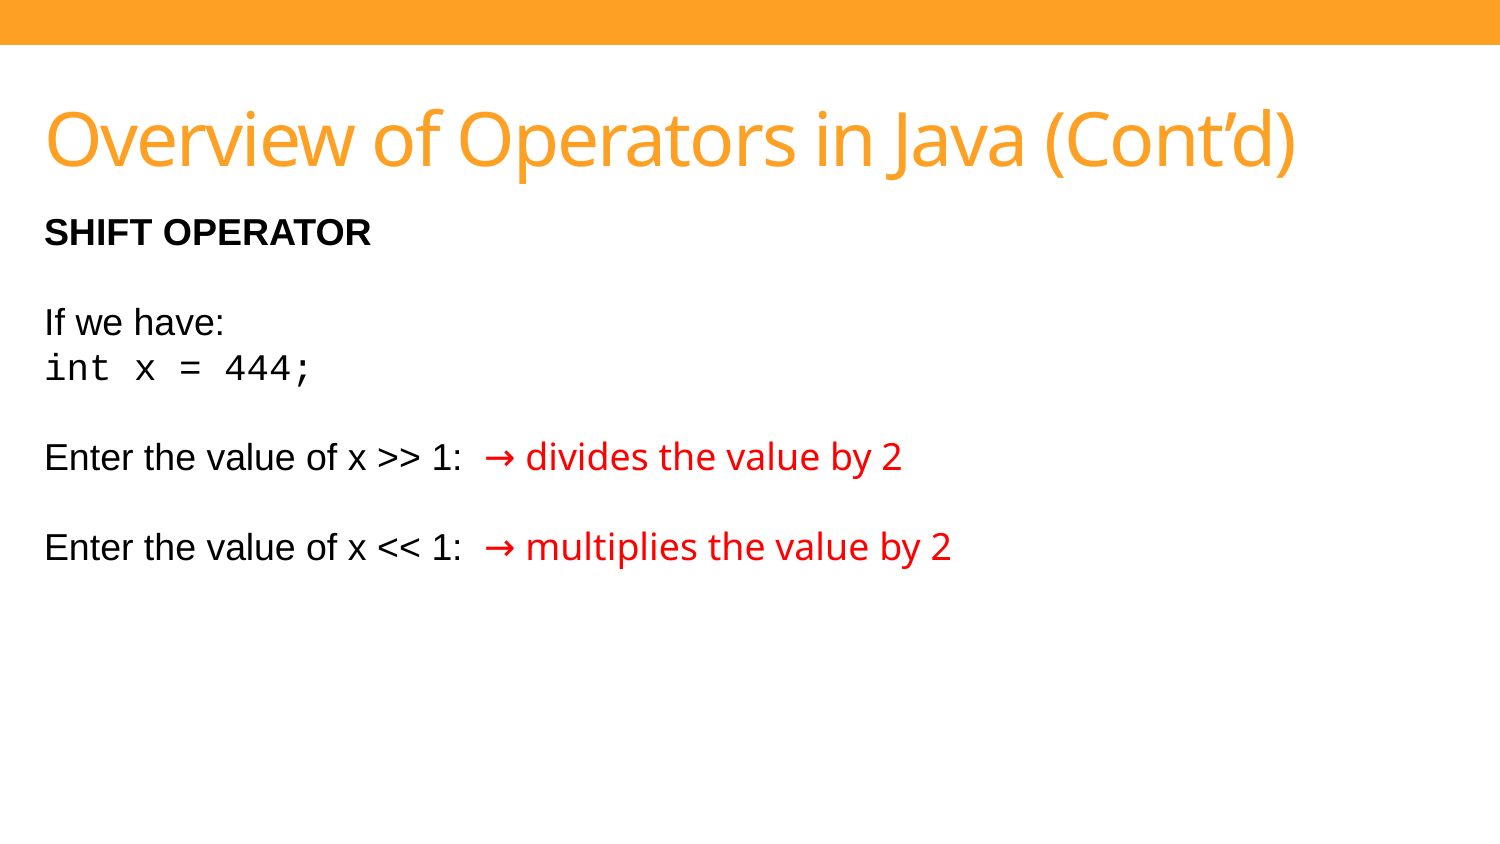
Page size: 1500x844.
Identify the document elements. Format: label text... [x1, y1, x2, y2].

text_box SHIFT OPERATOR If we have: int x = 444; Enter the value of x >> 1: → divides the value by 2 Enter the value of x << 1: → multiplies the value by 2 [29, 200, 1459, 620]
title Overview of Operators in Java (Cont’d) [29, 75, 1380, 197]
